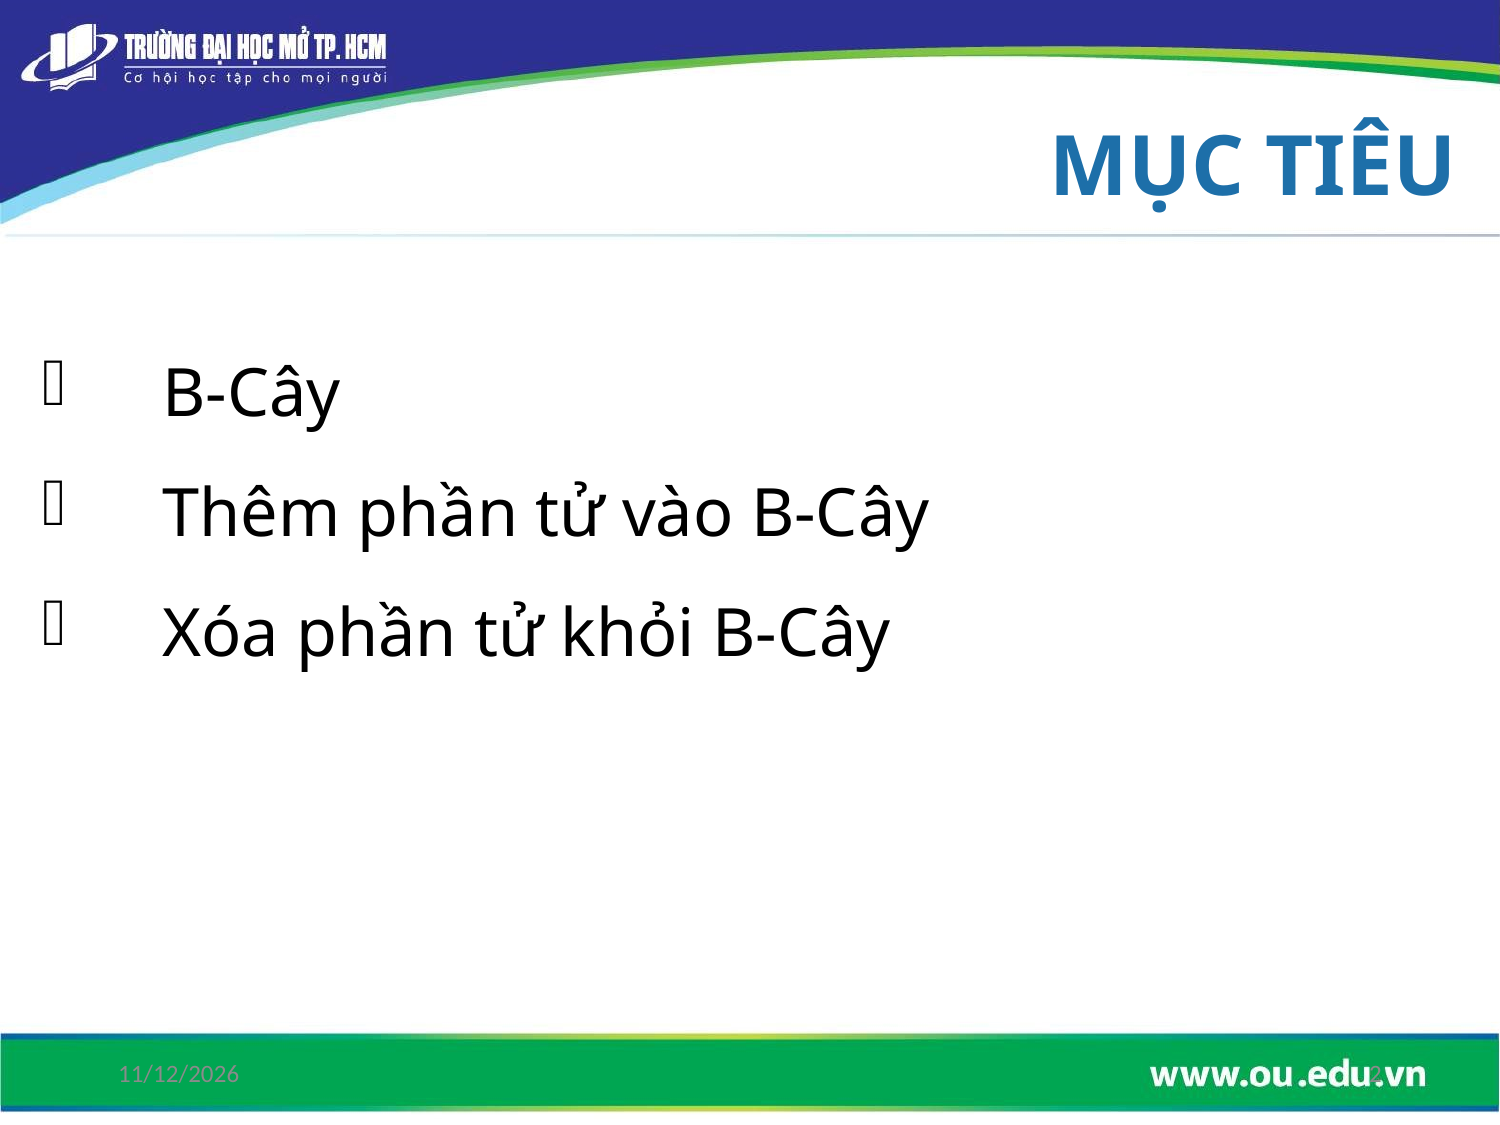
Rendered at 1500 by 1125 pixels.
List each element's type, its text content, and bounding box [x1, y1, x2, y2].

list B-Cây Thêm phần tử vào B-Cây Xóa phần tử khỏi B-Cây [27, 301, 1472, 1016]
title MỤC TIÊU [27, 59, 1472, 278]
slide_number 2 [1059, 1042, 1397, 1103]
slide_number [103, 1042, 441, 1103]
picture [0, 0, 1500, 1125]
